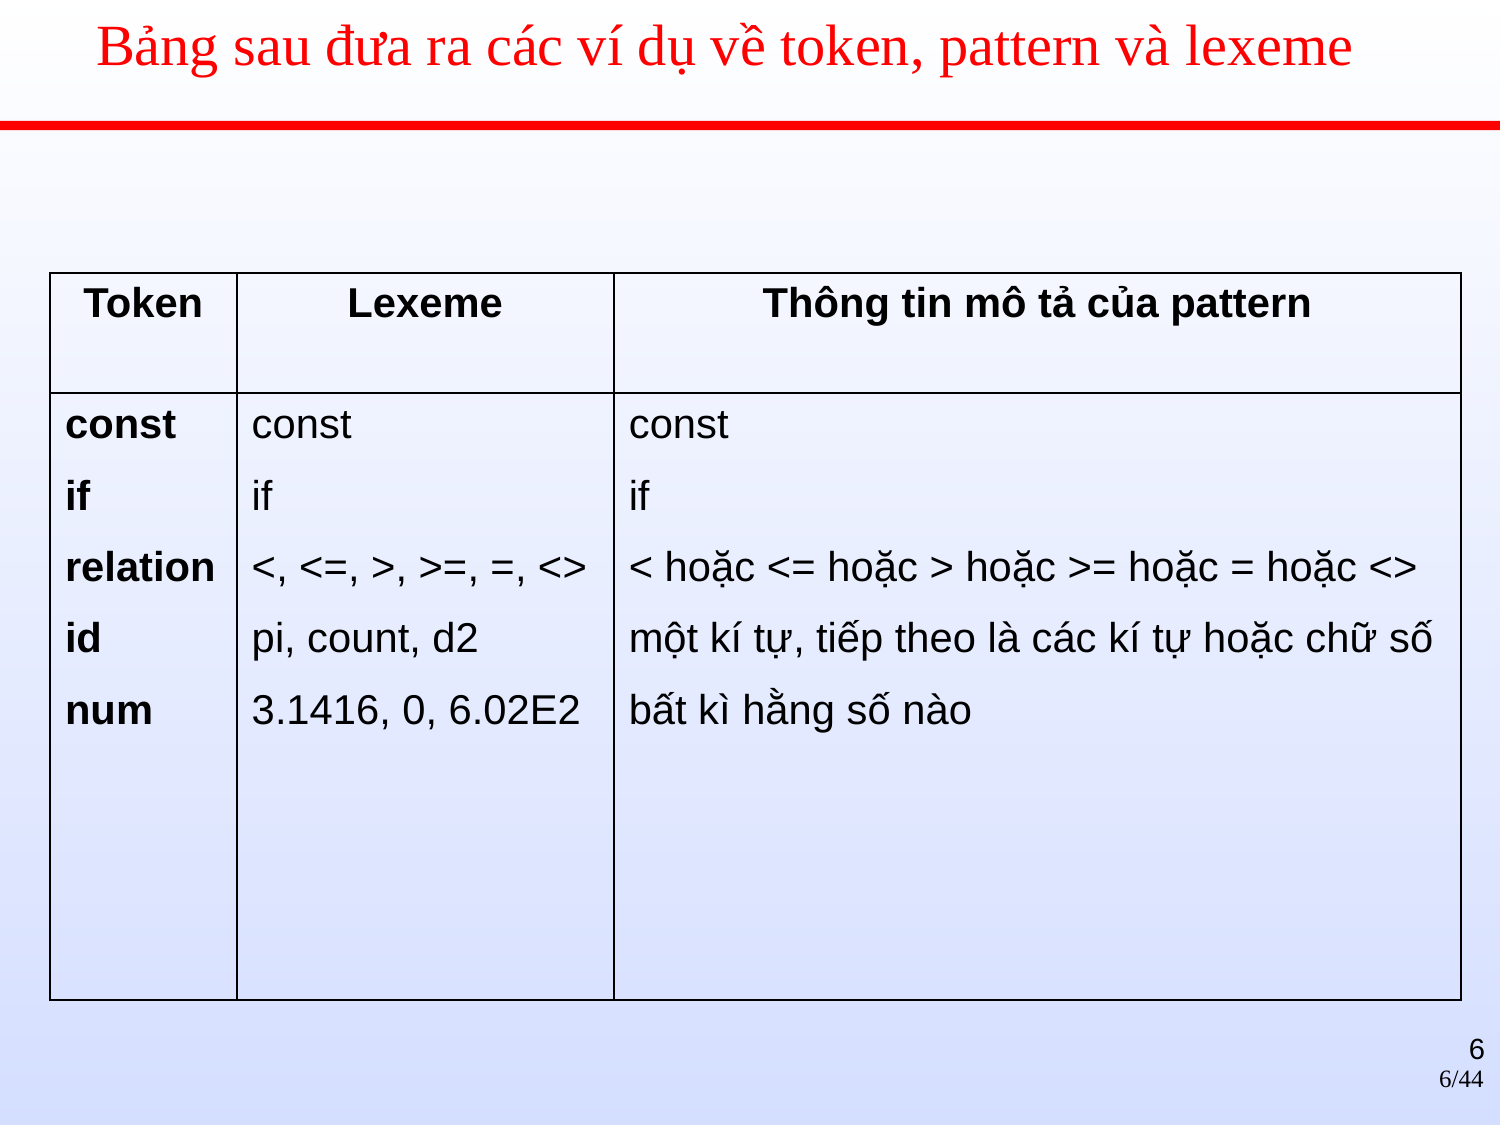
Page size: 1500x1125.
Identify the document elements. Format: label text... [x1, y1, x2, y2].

table_cell const if <, <=, >, >=, =, <> pi, count, d2 3.1416, 0, 6.02E2 [238, 394, 613, 999]
table_cell const if relation id num [51, 394, 236, 999]
table_header Lexeme [238, 274, 613, 392]
table_header Thông tin mô tả của pattern [615, 274, 1460, 392]
slide_number 6 [1187, 1022, 1500, 1099]
table_cell const if < hoặc <= hoặc > hoặc >= hoặc = hoặc <> một kí tự, tiếp theo là các kí tự hoặc chữ số bất kì hằng số nào [615, 394, 1460, 999]
text_box Bảng sau đưa ra các ví dụ về token, pattern và lexeme [50, 0, 1459, 85]
table_header Token [51, 274, 236, 392]
